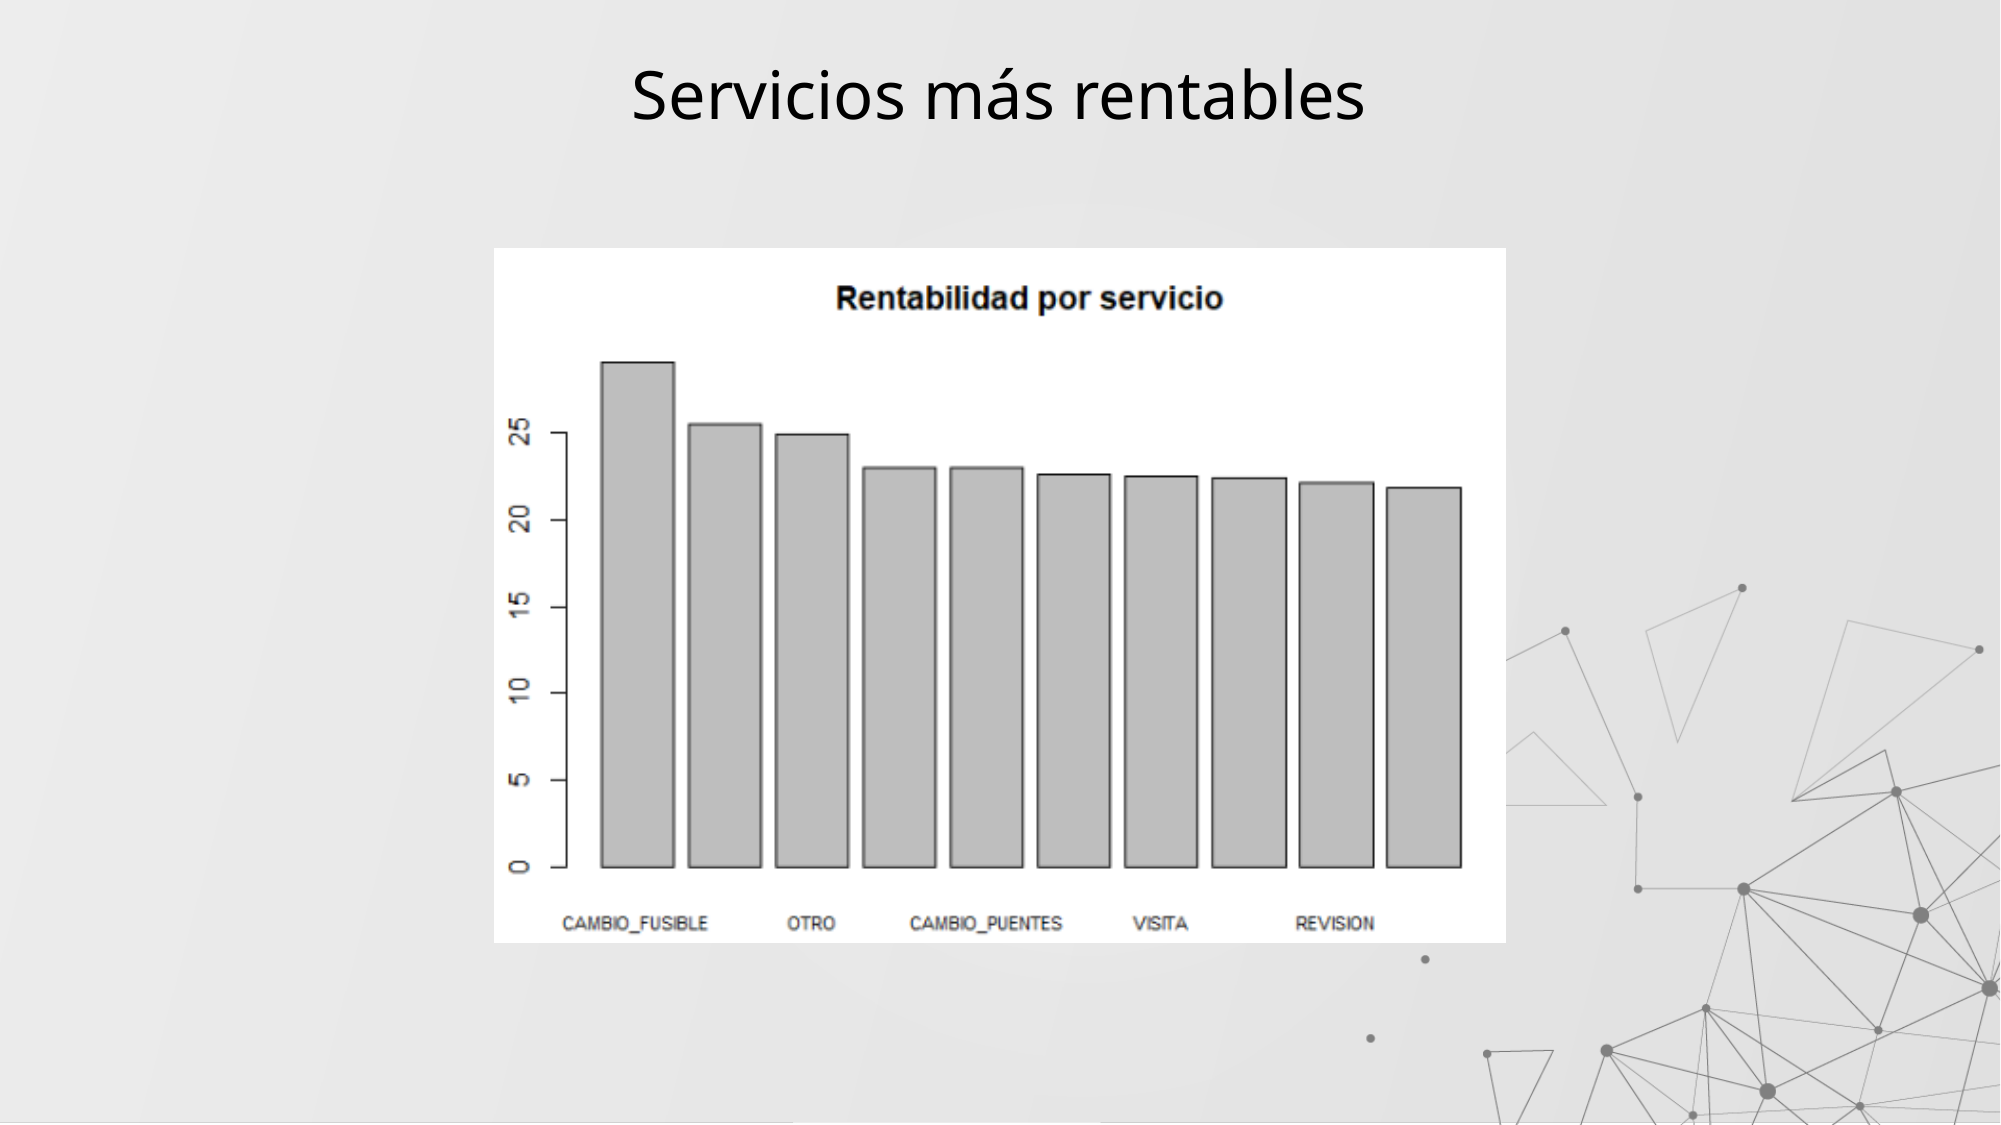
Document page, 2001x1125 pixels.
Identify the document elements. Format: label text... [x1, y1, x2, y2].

picture [0, 0, 2001, 1125]
title Servicios más rentables [429, 41, 1571, 249]
